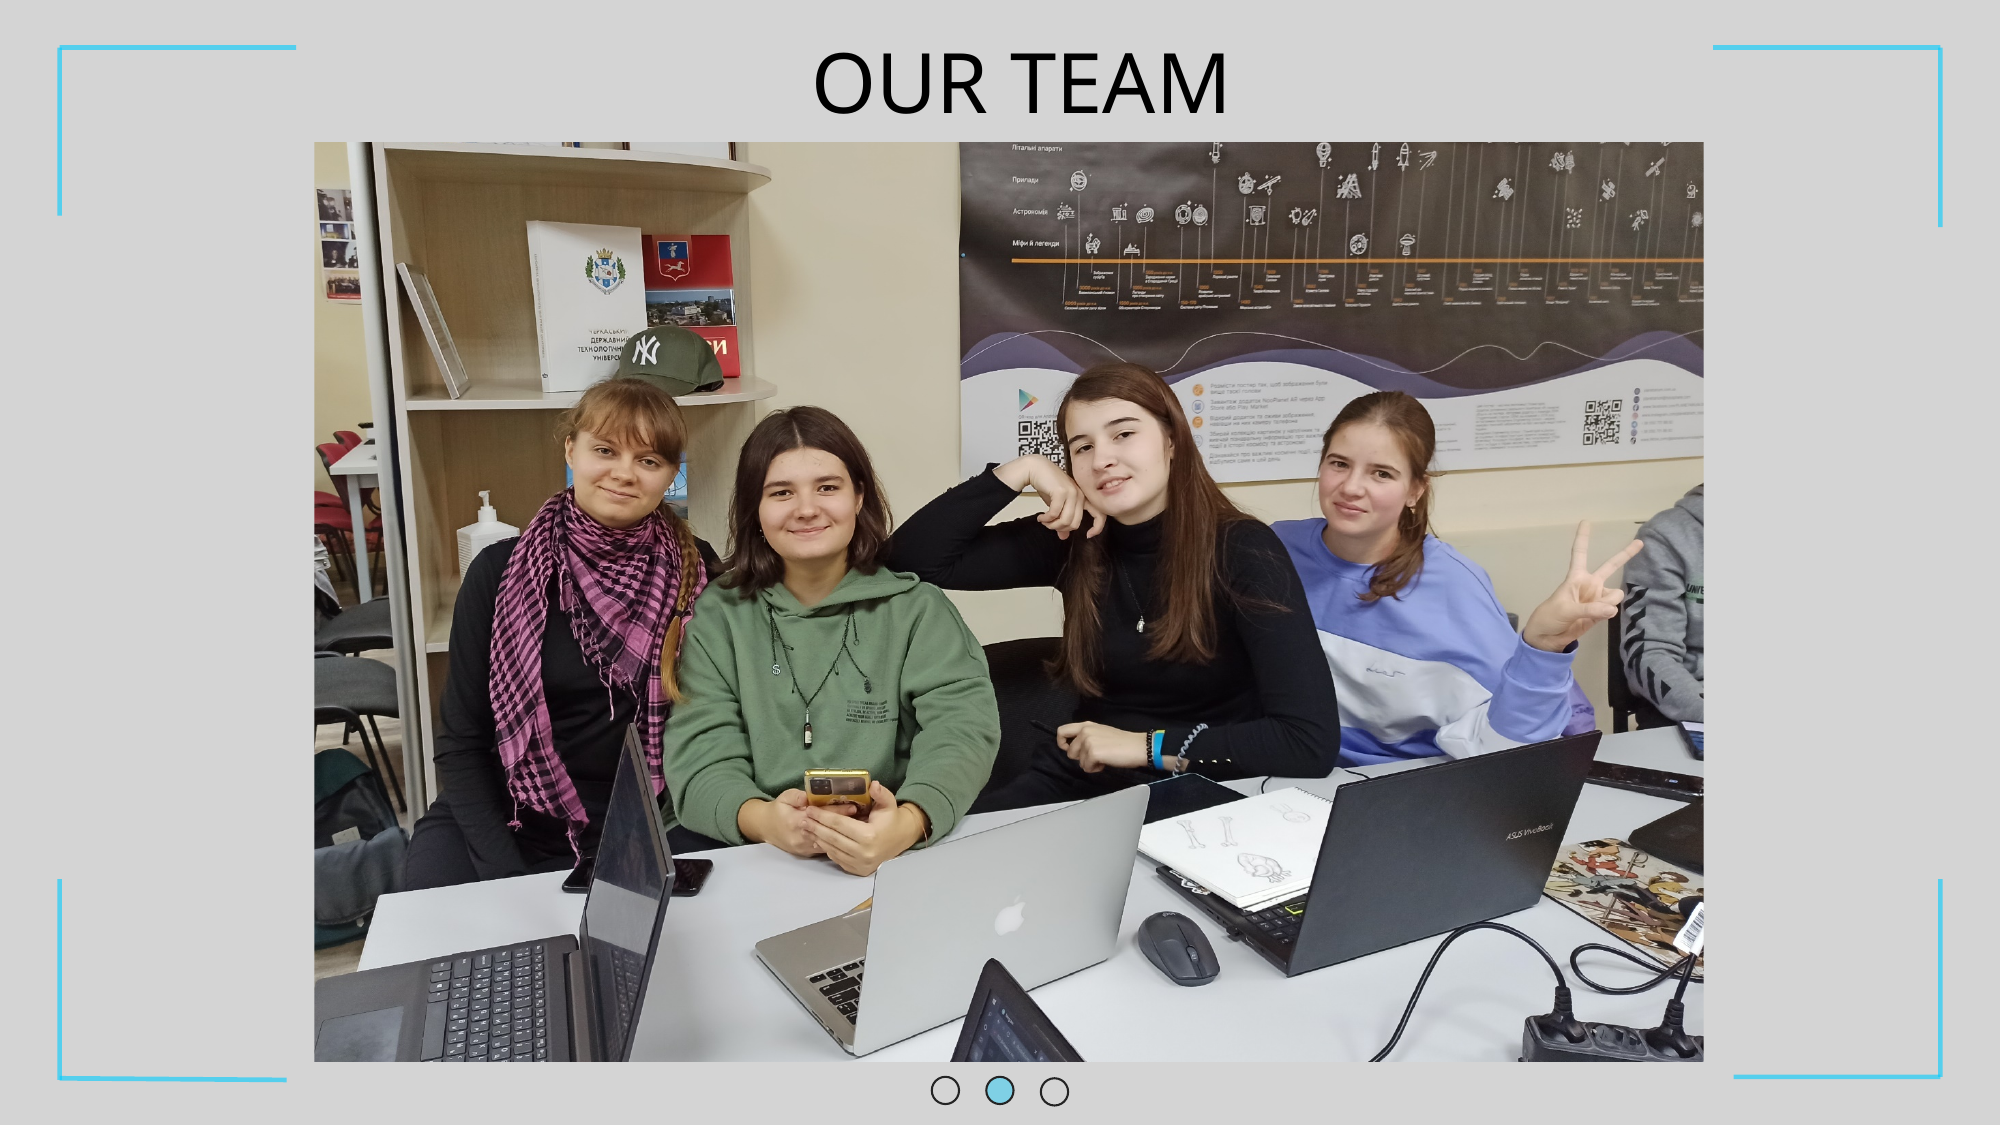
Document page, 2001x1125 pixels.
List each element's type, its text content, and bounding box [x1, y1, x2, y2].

text_box [930, 1075, 961, 1106]
text_box OUR TEAM [796, 23, 1440, 138]
text_box [985, 1075, 1015, 1106]
text_box [1039, 1077, 1070, 1107]
picture [314, 141, 1704, 1062]
